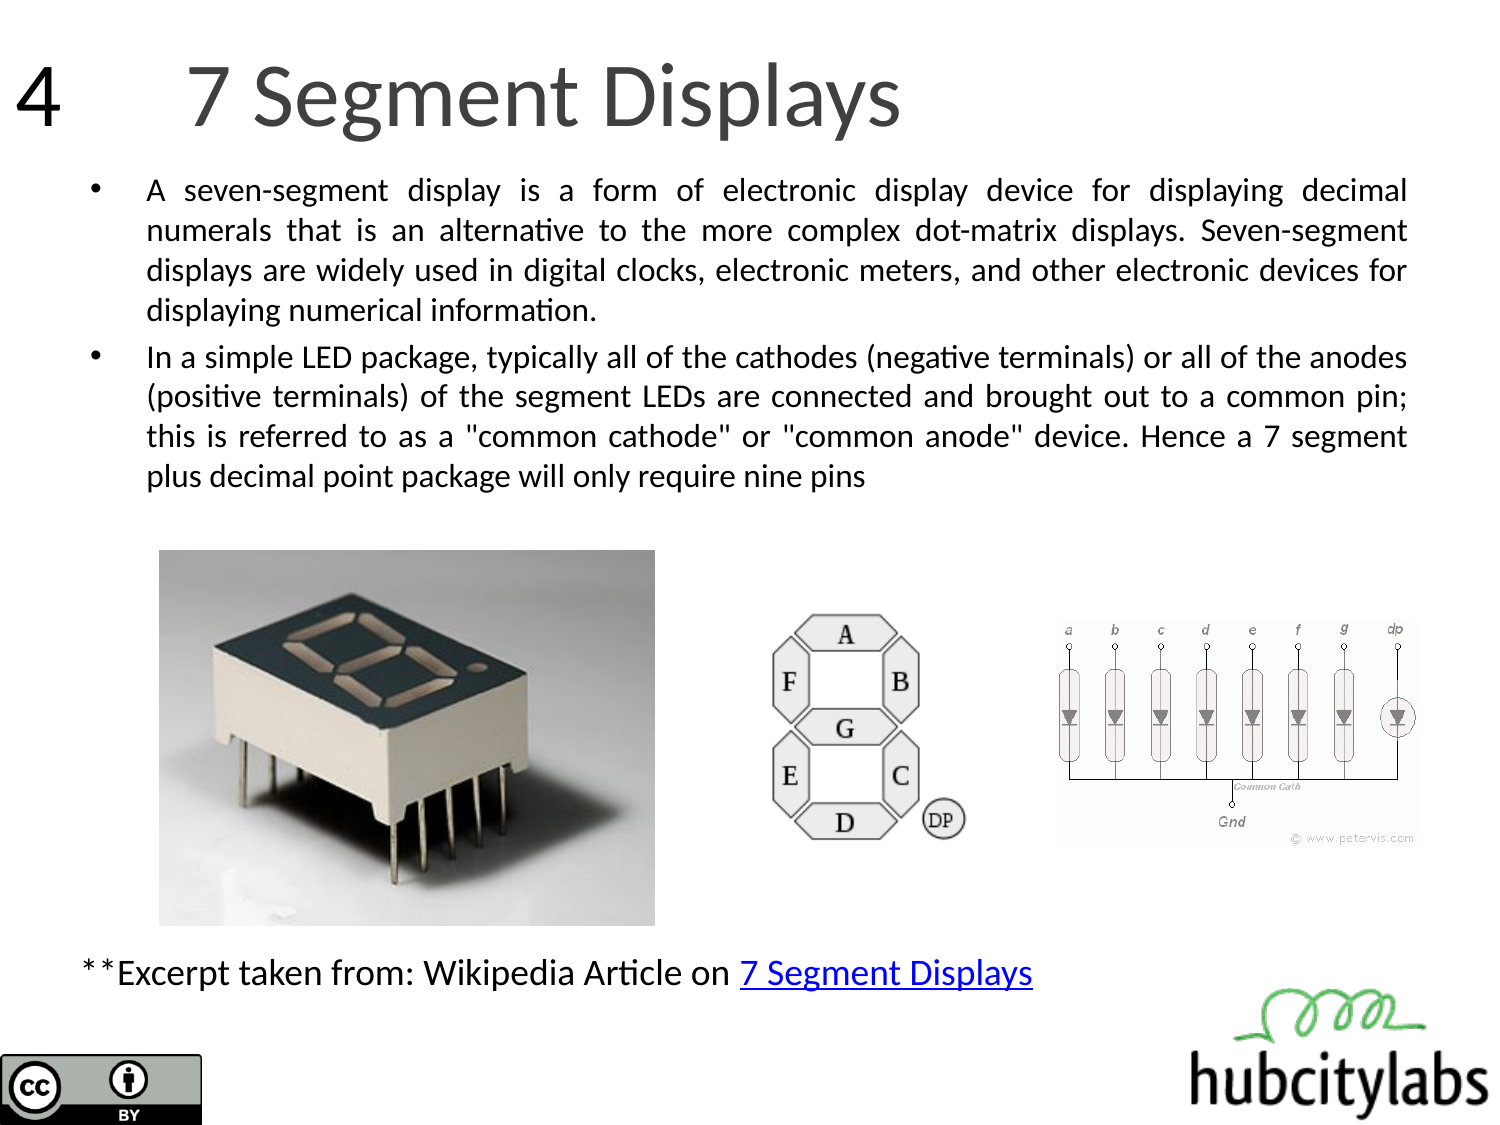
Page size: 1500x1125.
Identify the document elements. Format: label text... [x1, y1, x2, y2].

picture [1186, 988, 1491, 1125]
picture [159, 550, 655, 926]
title 4 7 Segment Displays [0, 0, 1500, 183]
picture [0, 1054, 202, 1125]
picture [1056, 621, 1419, 847]
text_box **Excerpt taken from: Wikipedia Article on 7 Segment Displays [64, 940, 1424, 1001]
picture [678, 550, 1024, 895]
list A seven-segment display is a form of electronic display device for displaying decimal numerals that is an alternative to the more complex dot-matrix displays. Seven-segment displays are widely used in digital clocks, electronic meters, and other electronic devices for displaying numerical information. In a simple LED package, typically all of the cathodes (negative terminals) or all of the anodes (positive terminals) of the segment LEDs are connected and brought out to a common pin; this is referred to as a "common cathode" or "common anode" device. Hence a 7 segment plus decimal point package will only require nine pins [75, 160, 1425, 823]
